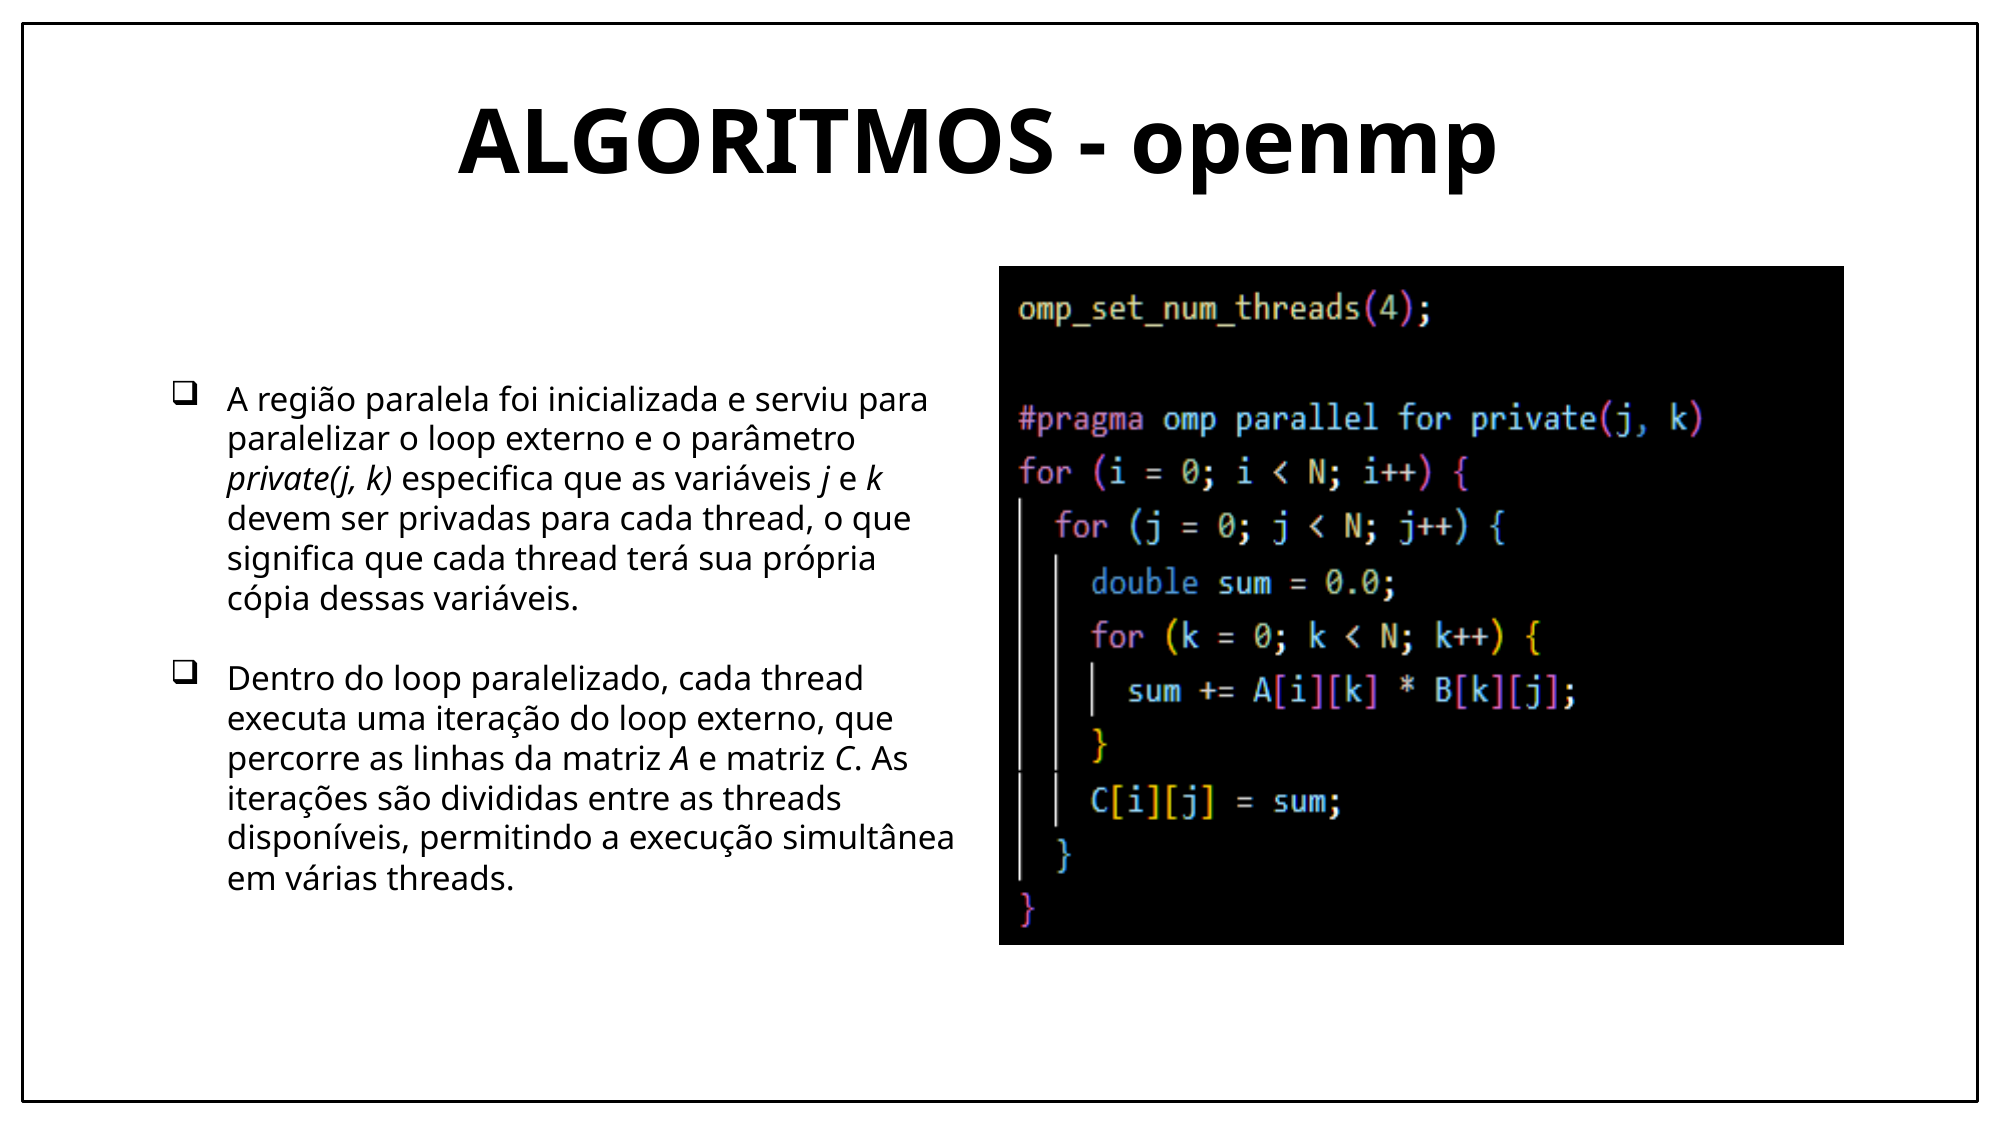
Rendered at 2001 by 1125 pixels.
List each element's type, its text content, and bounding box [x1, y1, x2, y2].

picture [999, 266, 1845, 946]
title ALGORITMOS - openmp [136, 69, 1822, 224]
subtitle A região paralela foi inicializada e serviu para paralelizar o loop externo e o parâmetro private(j, k) especifica que as variáveis j e k devem ser privadas para cada thread, o que significa que cada thread terá sua própria cópia dessas variáveis. Dentro do loop paralelizado, cada thread executa uma iteração do loop externo, que percorre as linhas da matriz A e matriz C. As iterações são divididas entre as threads disponíveis, permitindo a execução simultânea em várias threads. [136, 266, 989, 1008]
